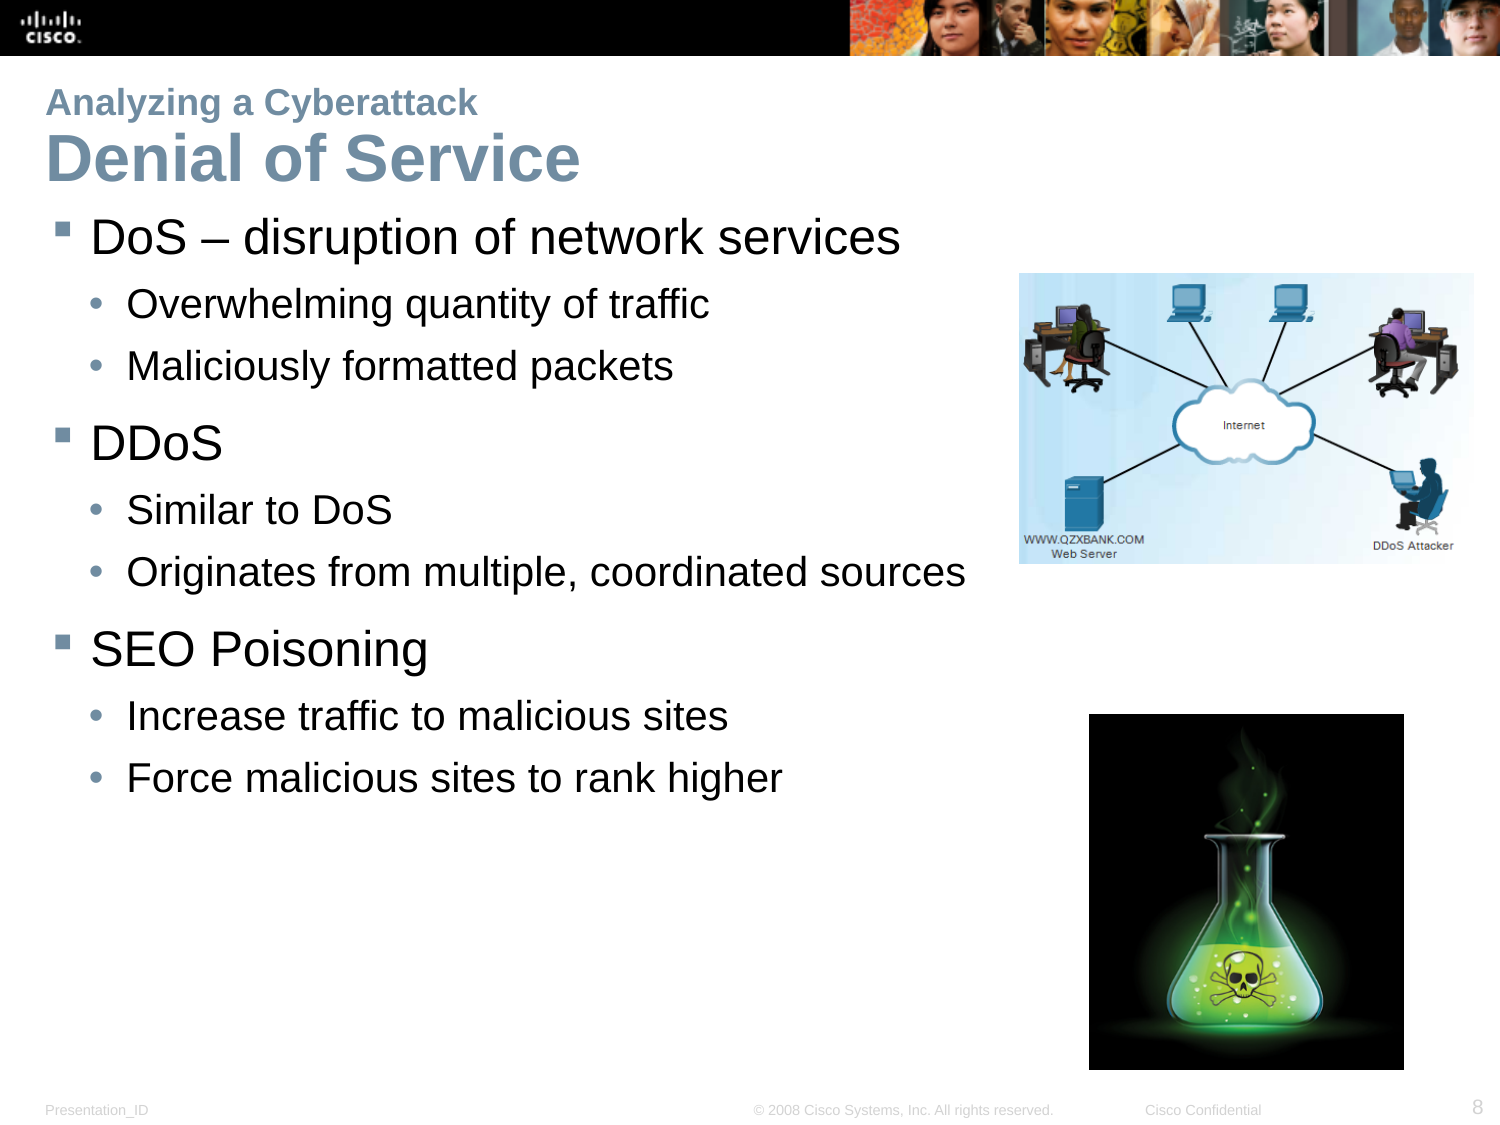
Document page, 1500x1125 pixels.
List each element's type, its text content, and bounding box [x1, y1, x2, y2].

title Analyzing a Cyberattack Denial of Service [31, 64, 1471, 203]
picture [1088, 713, 1404, 1070]
picture [0, 0, 1500, 56]
list DoS – disruption of network services Overwhelming quantity of traffic Maliciously formatted packets DDoS Similar to DoS Originates from multiple, coordinated sources SEO Poisoning Increase traffic to malicious sites Force malicious sites to rank higher [38, 202, 985, 1011]
picture [1019, 272, 1474, 564]
